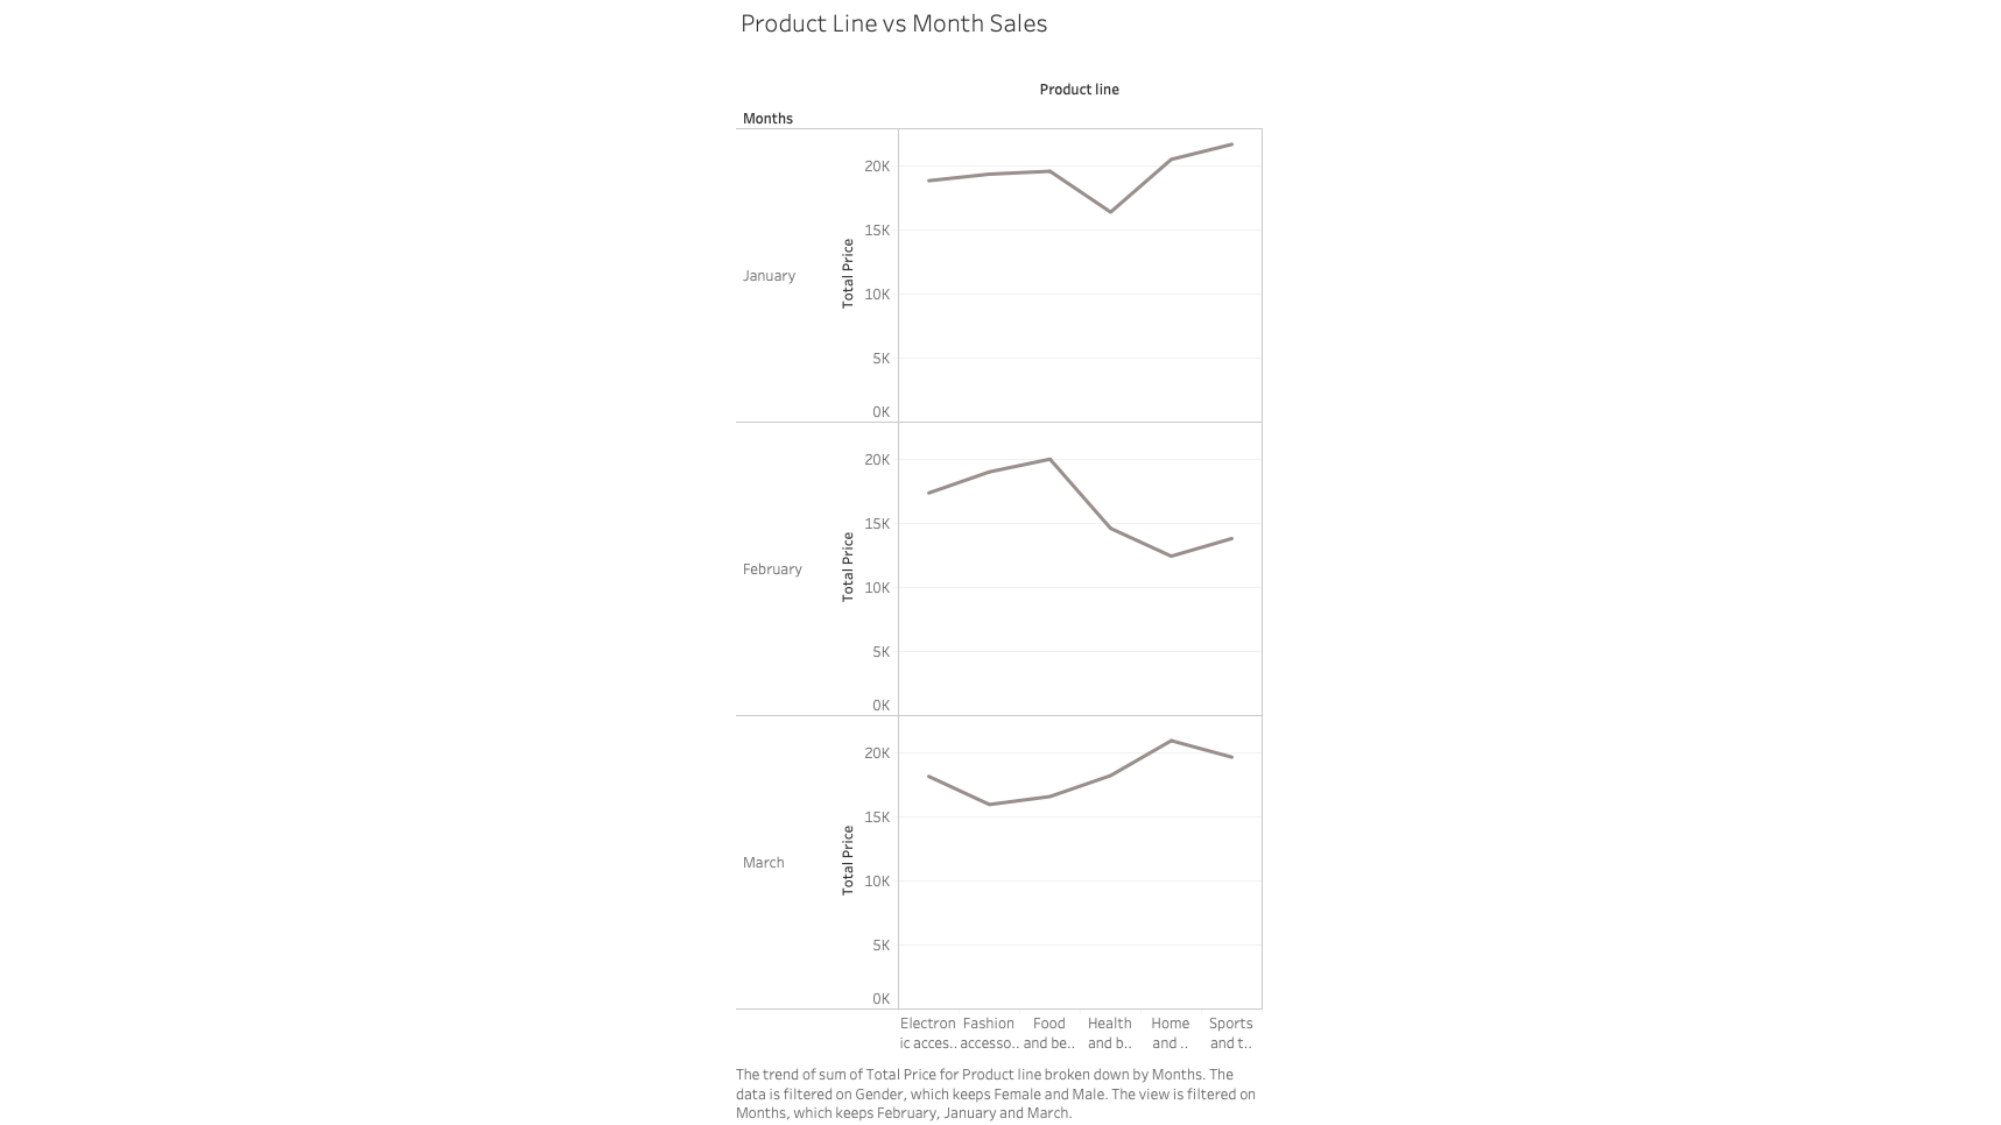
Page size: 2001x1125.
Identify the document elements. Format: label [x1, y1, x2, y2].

picture [736, 0, 1264, 1125]
